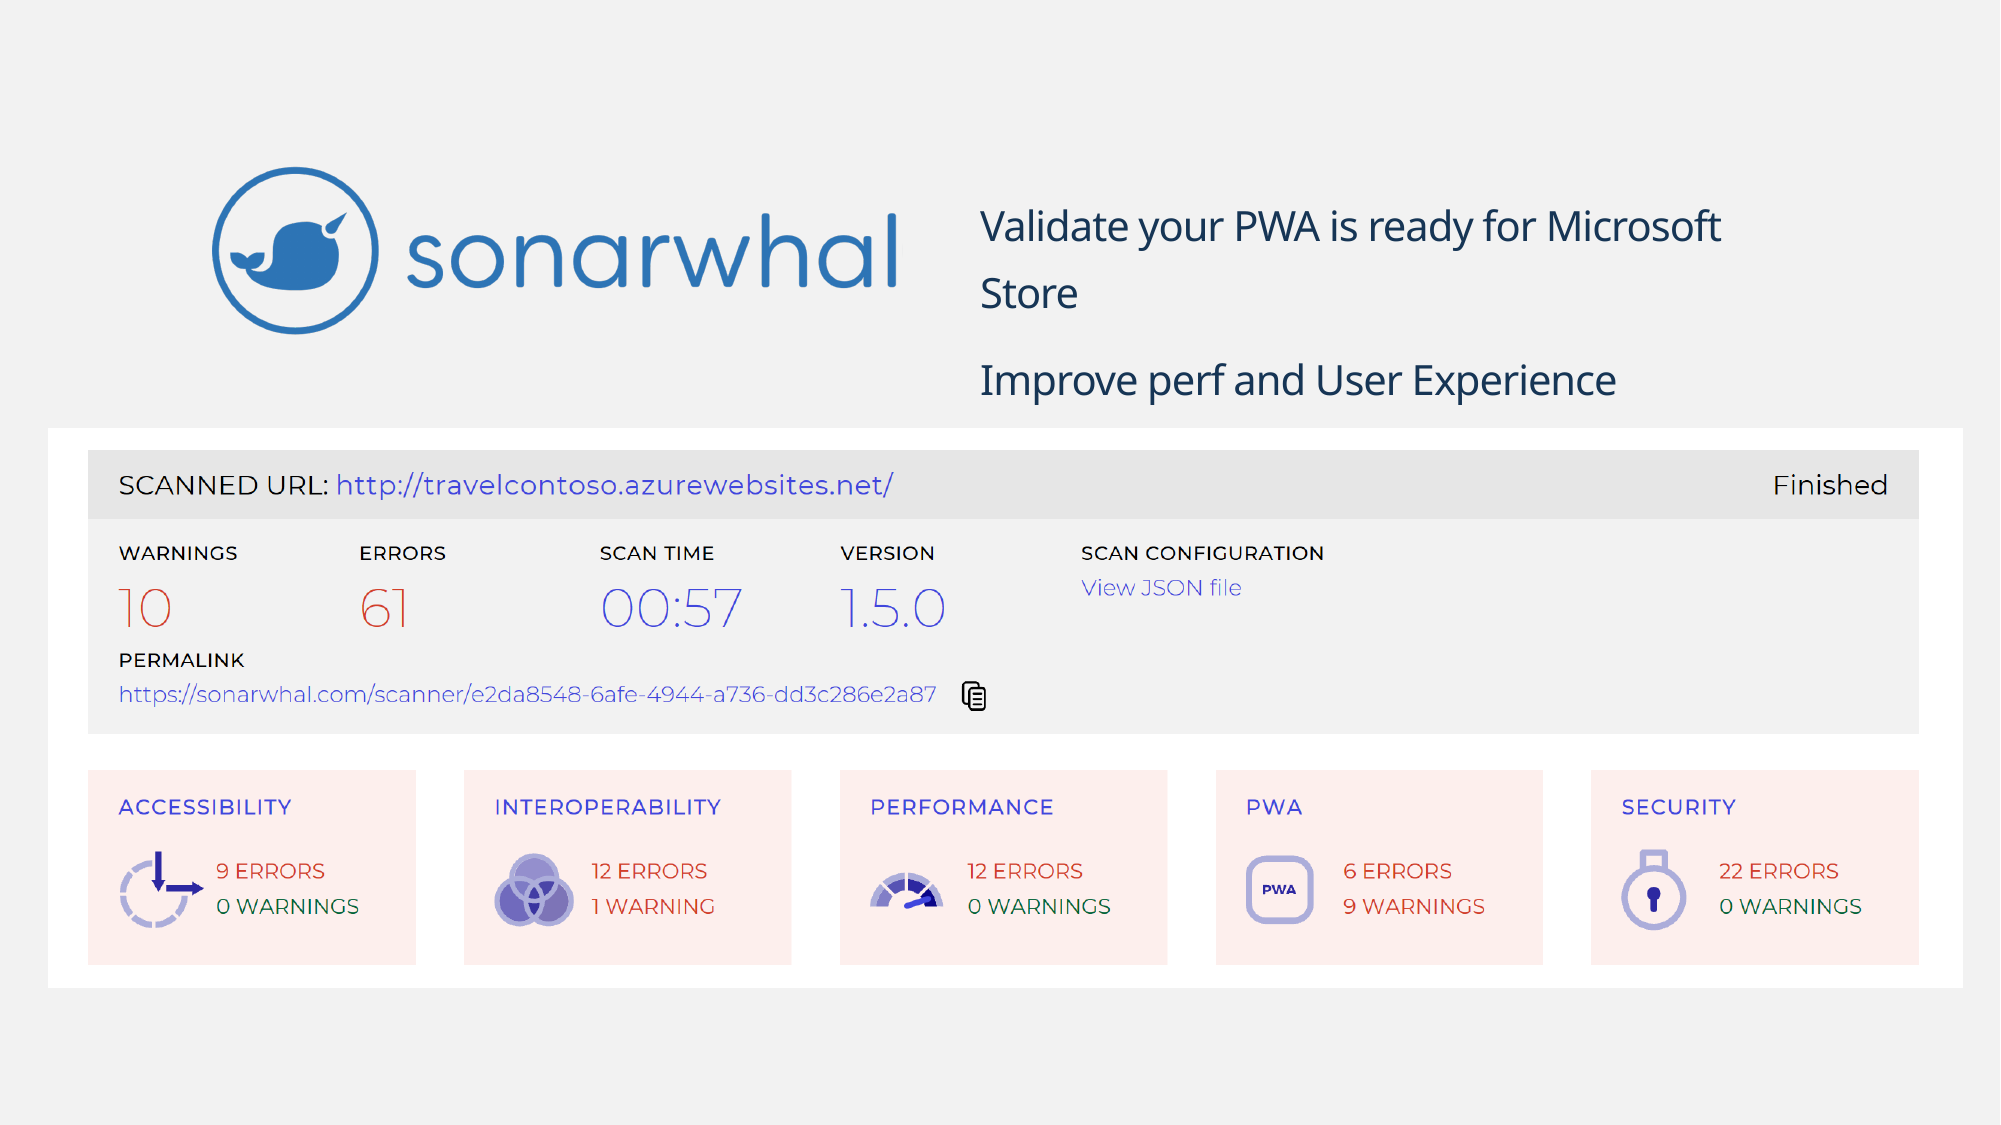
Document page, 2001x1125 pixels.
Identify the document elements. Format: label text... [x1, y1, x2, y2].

picture [212, 166, 903, 335]
list Validate your PWA is ready for Microsoft Store Improve perf and User Experience [965, 174, 1829, 343]
picture [48, 428, 1963, 988]
